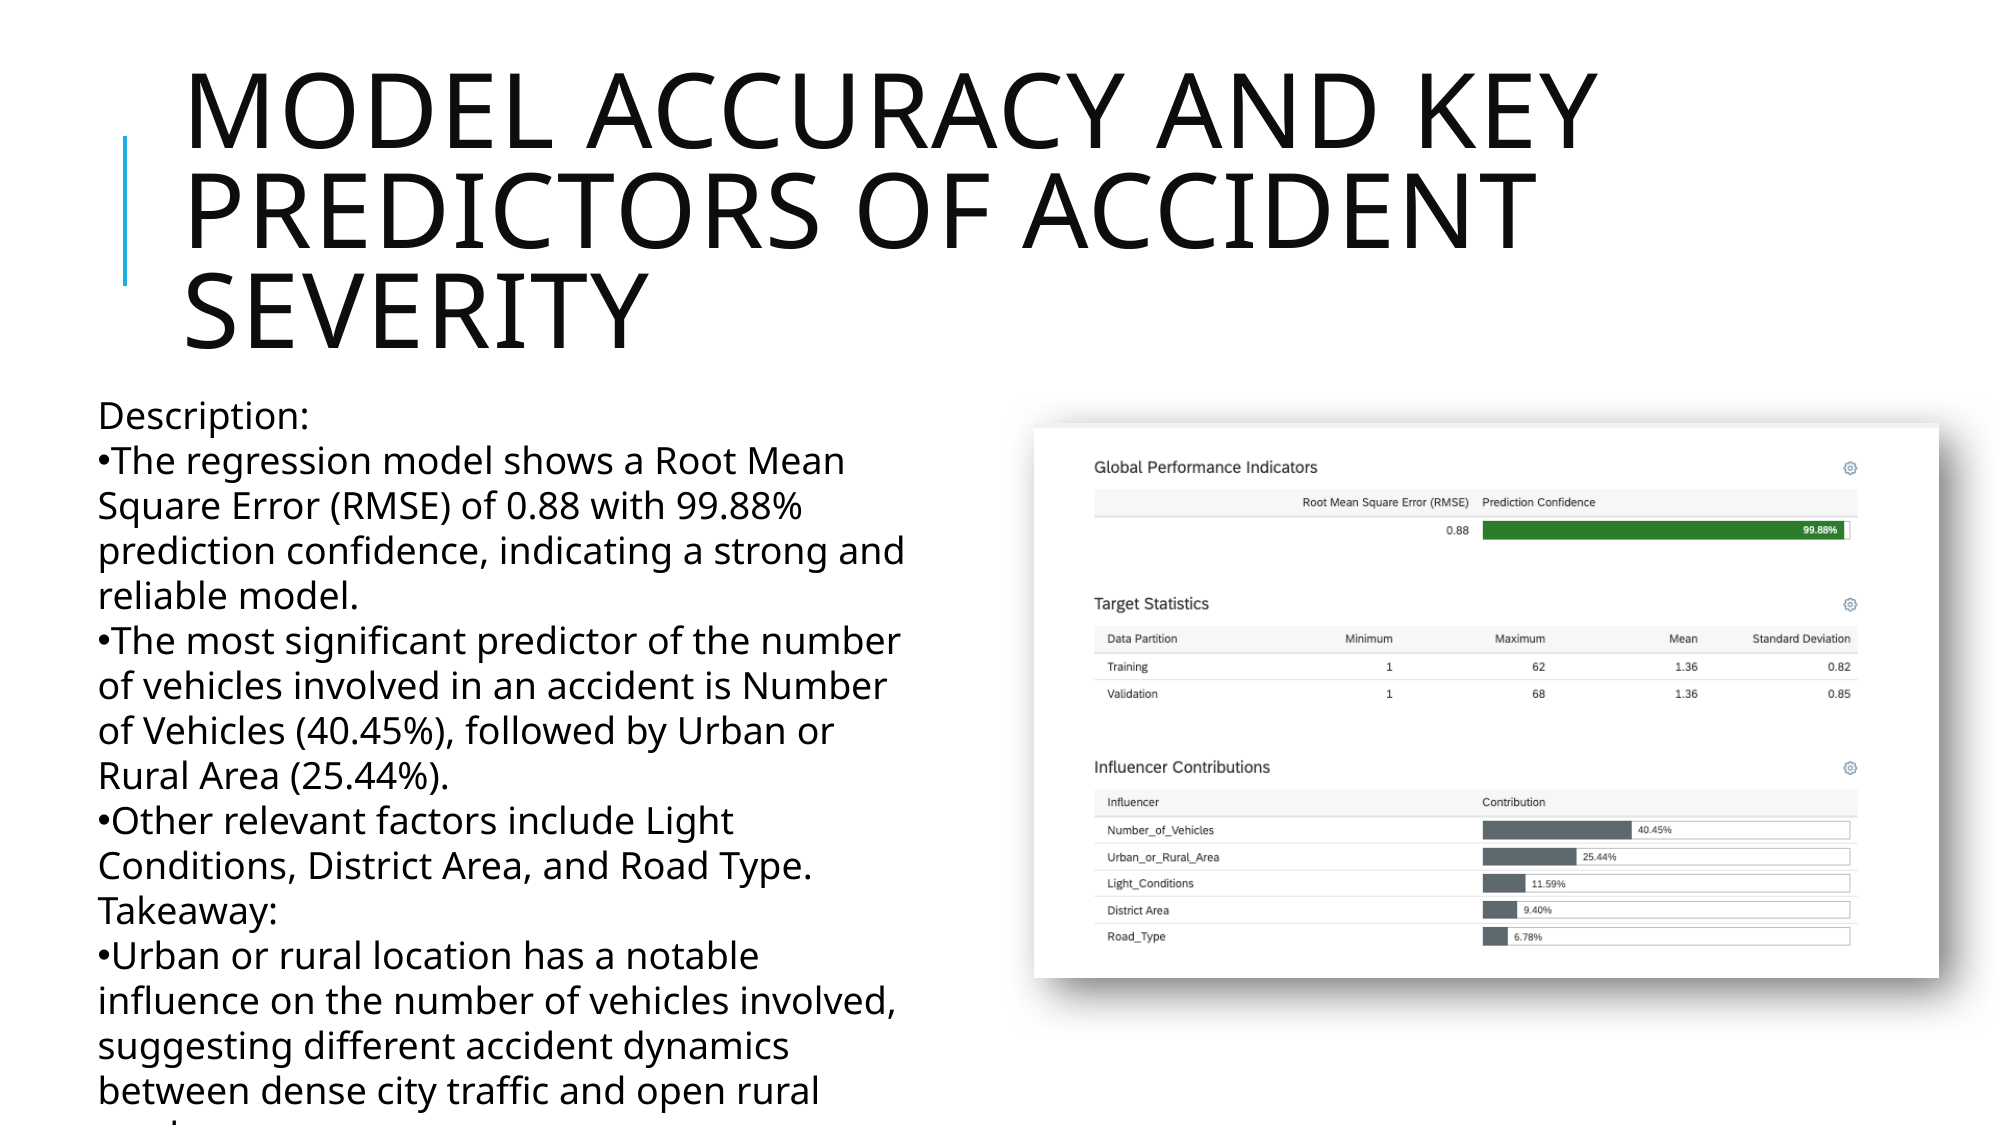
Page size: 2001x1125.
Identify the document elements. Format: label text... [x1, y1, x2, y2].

title Model Accuracy and Key Predictors of Accident Severity [168, 96, 1763, 342]
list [1034, 423, 1940, 978]
text_box Description: The regression model shows a Root Mean Square Error (RMSE) of 0.88 with 99.88% prediction confidence, indicating a strong and reliable model. The most significant predictor of the number of vehicles involved in an accident is Number of Vehicles (40.45%), followed by Urban or Rural Area (25.44%). Other relevant factors include Light Conditions, District Area, and Road Type. Takeaway: Urban or rural location has a notable influence on the number of vehicles involved, suggesting different accident dynamics between dense city traffic and open rural roads. [82, 384, 930, 1125]
